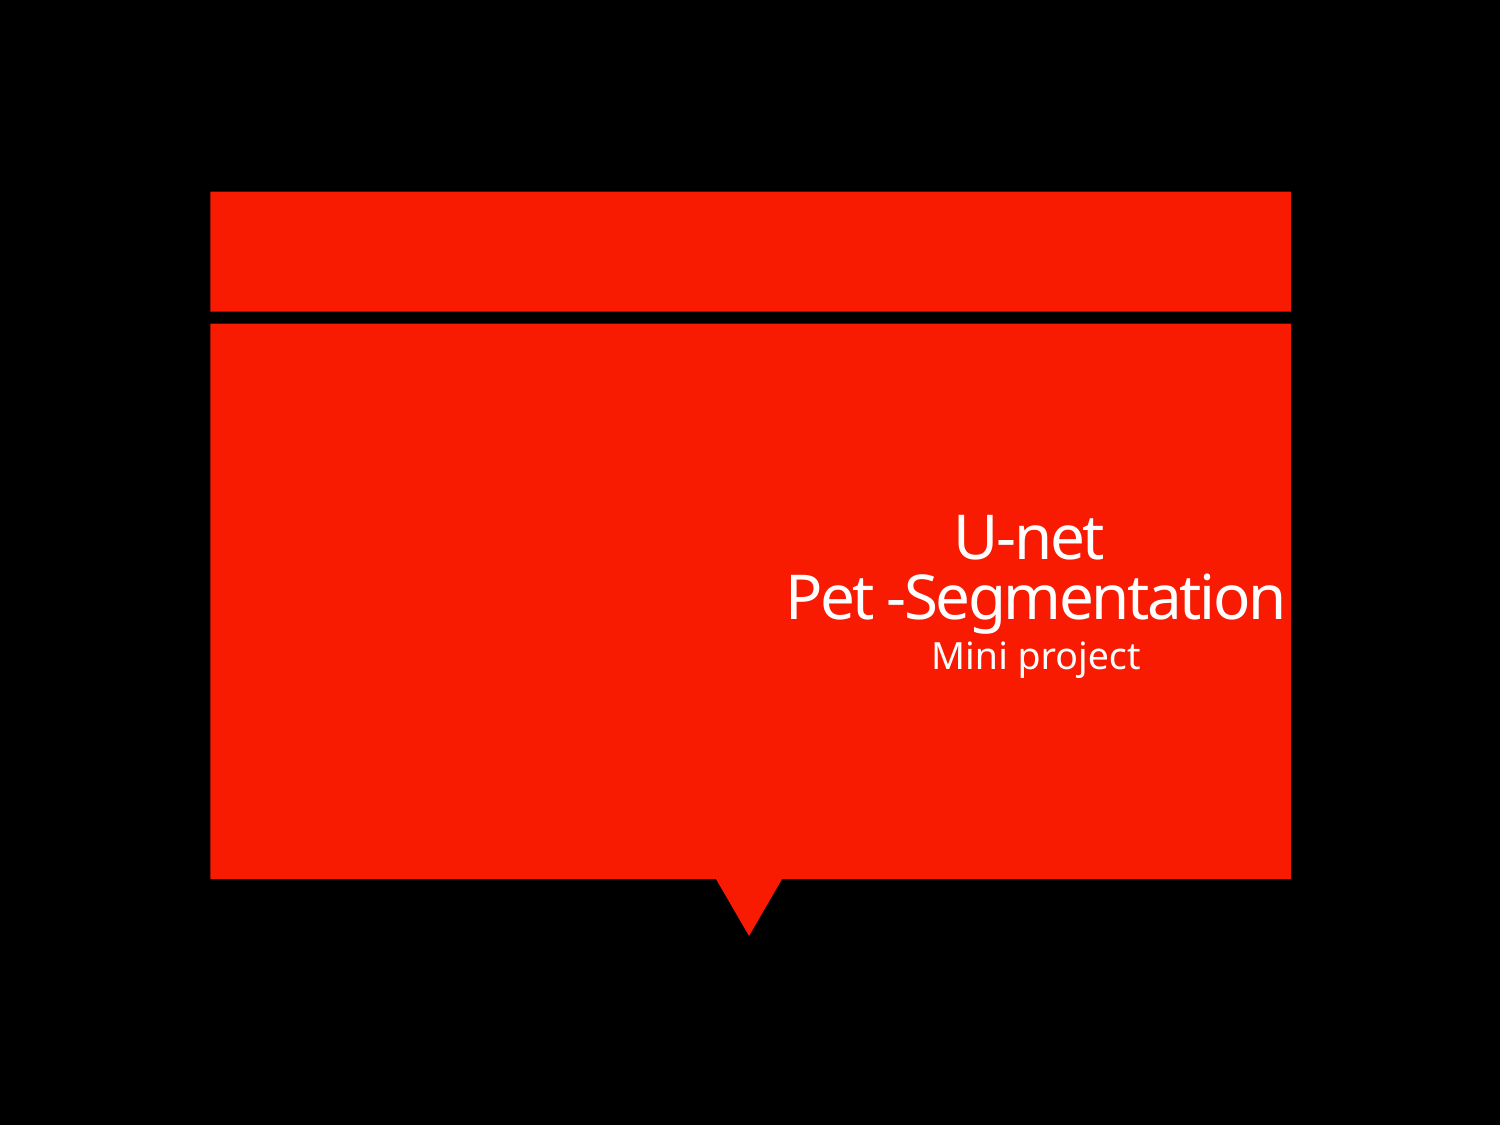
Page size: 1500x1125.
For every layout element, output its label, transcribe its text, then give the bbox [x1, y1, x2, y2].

subtitle Mini project [742, 632, 1330, 702]
title U-net Pet -Segmentation [742, 430, 1330, 632]
